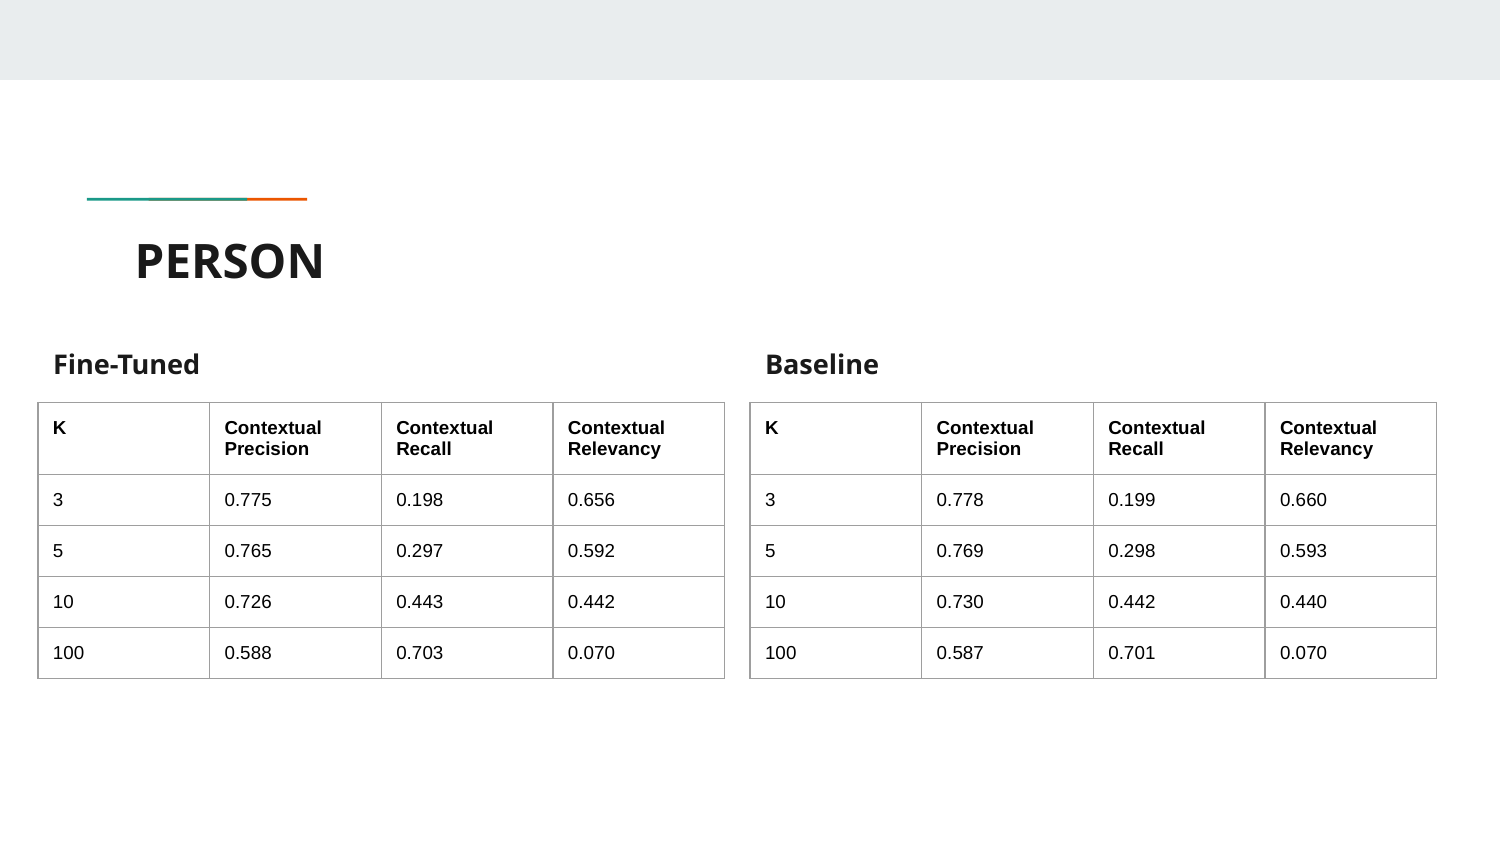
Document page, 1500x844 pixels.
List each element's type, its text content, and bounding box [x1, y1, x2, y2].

table_cell 0.765 [210, 526, 381, 576]
table_cell 0.660 [1266, 475, 1436, 525]
table_cell 0.593 [1266, 526, 1436, 576]
table_header Contextual Relevancy [554, 403, 724, 474]
table_cell 3 [751, 475, 921, 525]
table_cell 0.592 [554, 526, 724, 576]
text_box Fine-Tuned [38, 332, 602, 375]
table_cell 100 [39, 628, 209, 678]
table_cell 0.656 [554, 475, 724, 525]
table_header Contextual Recall [382, 403, 552, 474]
table_header Contextual Precision [922, 403, 1093, 474]
table_cell 100 [751, 628, 921, 678]
table_cell 0.442 [1094, 577, 1264, 627]
table_cell 0.298 [1094, 526, 1264, 576]
table_cell 0.701 [1094, 628, 1264, 678]
table_header K [751, 403, 921, 474]
text_box Baseline [750, 332, 1304, 375]
table_cell 0.778 [922, 475, 1093, 525]
table_cell 0.726 [210, 577, 381, 627]
table_cell 10 [751, 577, 921, 627]
title PERSON [119, 216, 1381, 305]
table_header Contextual Relevancy [1266, 403, 1436, 474]
table_header K [39, 403, 209, 474]
table_cell 5 [39, 526, 209, 576]
table_cell 0.769 [922, 526, 1093, 576]
table_cell 5 [751, 526, 921, 576]
table_cell 0.443 [382, 577, 552, 627]
table_cell 0.440 [1266, 577, 1436, 627]
table_cell 0.070 [554, 628, 724, 678]
table_cell 0.775 [210, 475, 381, 525]
table_cell 0.198 [382, 475, 552, 525]
table_cell 0.587 [922, 628, 1093, 678]
table_cell 0.703 [382, 628, 552, 678]
table_cell 0.588 [210, 628, 381, 678]
table_cell 0.442 [554, 577, 724, 627]
table_header Contextual Recall [1094, 403, 1264, 474]
table_header Contextual Precision [210, 403, 381, 474]
table_cell 0.297 [382, 526, 552, 576]
table_cell 0.070 [1266, 628, 1436, 678]
table_cell 3 [39, 475, 209, 525]
table_cell 0.730 [922, 577, 1093, 627]
table_cell 10 [39, 577, 209, 627]
table_cell 0.199 [1094, 475, 1264, 525]
